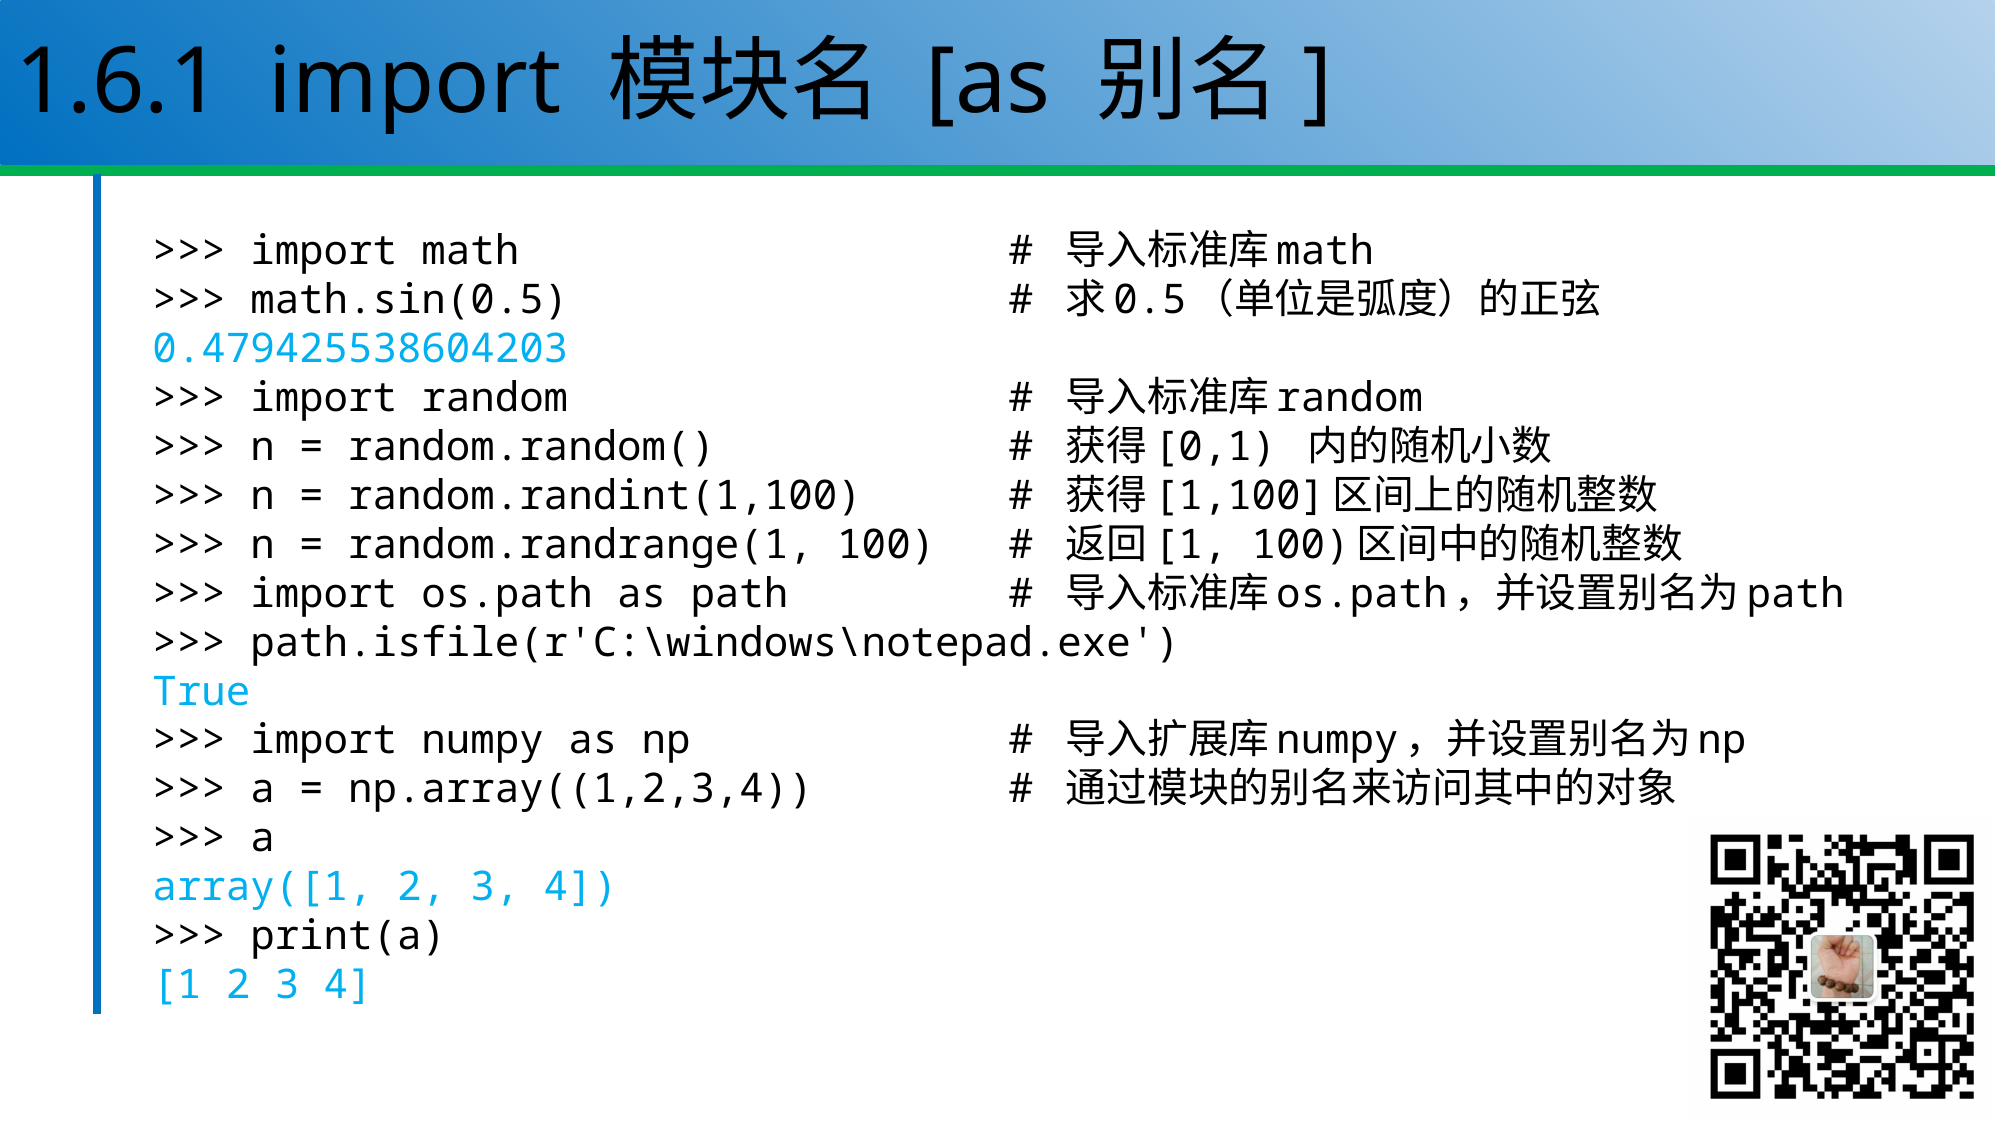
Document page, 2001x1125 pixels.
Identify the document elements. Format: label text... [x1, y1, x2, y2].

picture [1689, 813, 1995, 1120]
slide_number [1412, 1042, 1863, 1103]
title 1.6.1 import 模块名 [as 别名] [0, 0, 1995, 165]
list >>> import math # 导入标准库math >>> math.sin(0.5) # 求0.5（单位是弧度）的正弦 0.479425538604203 >>> import random # 导入标准库random >>> n = random.random() # 获得[0,1) 内的随机小数 >>> n = random.randint(1,100) # 获得[1,100]区间上的随机整数 >>> n = random.randrange(1, 100) # 返回[1, 100)区间中的随机整数 >>> import os.path as path # 导入标准库os.path，并设置别名为path >>> path.isfile(r'C:\windows\notepad.exe') True >>> import numpy as np # 导入扩展库numpy，并设置别名为np >>> a = np.array((1,2,3,4)) # 通过模块的别名来访问其中的对象 >>> a array([1, 2, 3, 4]) >>> print(a) [1 2 3 4] [137, 216, 1863, 1069]
